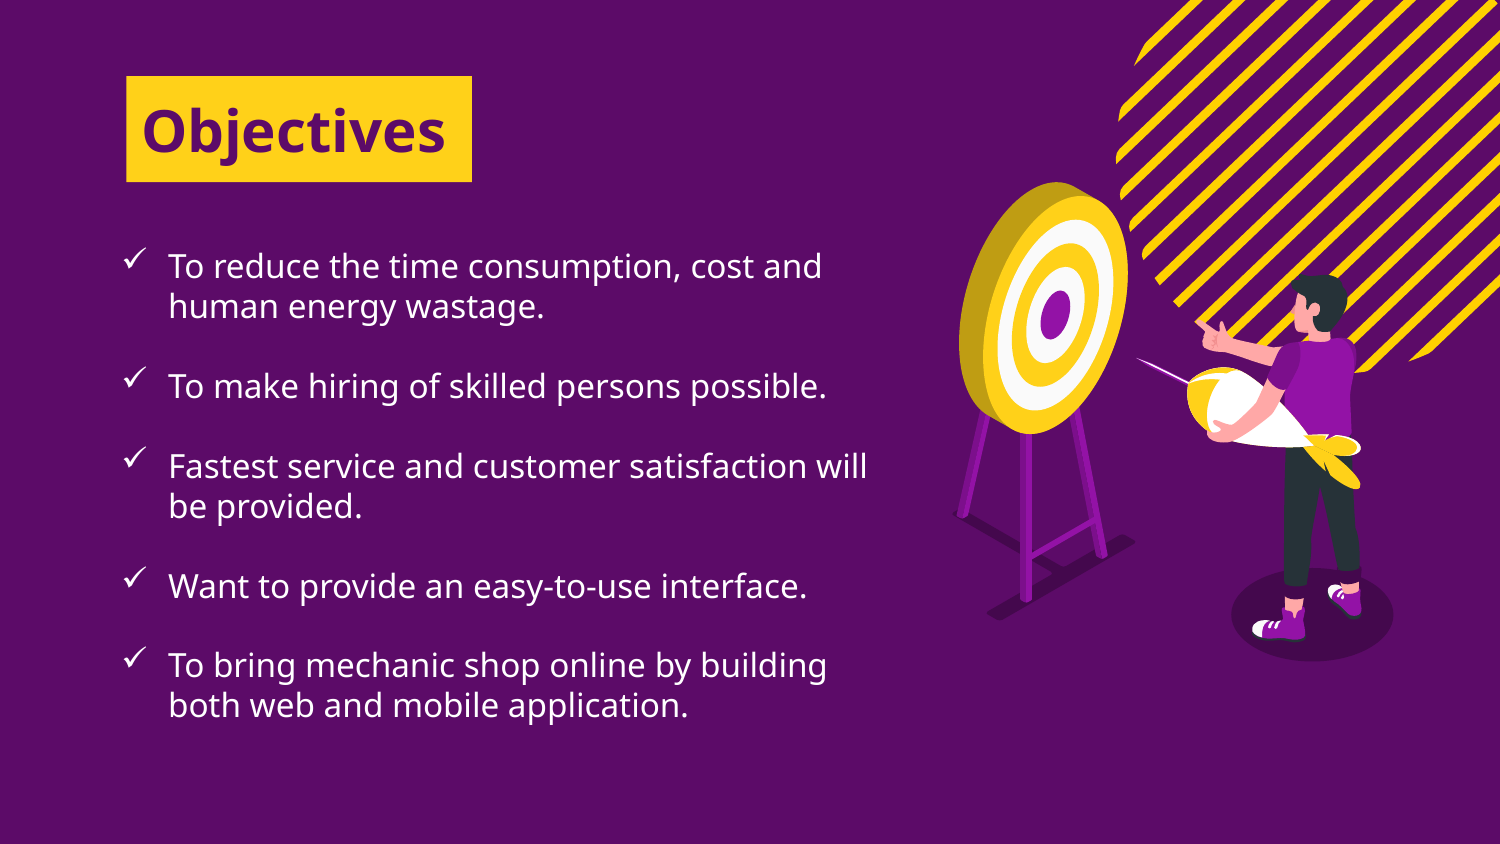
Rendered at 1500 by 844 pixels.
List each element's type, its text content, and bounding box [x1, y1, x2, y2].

text_box To reduce the time consumption, cost and human energy wastage. To make hiring of skilled persons possible. Fastest service and customer satisfaction will be provided. Want to provide an easy-to-use interface. To bring mechanic shop online by building both web and mobile application. [106, 237, 914, 732]
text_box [951, 181, 1394, 662]
title Objectives [126, 76, 472, 183]
